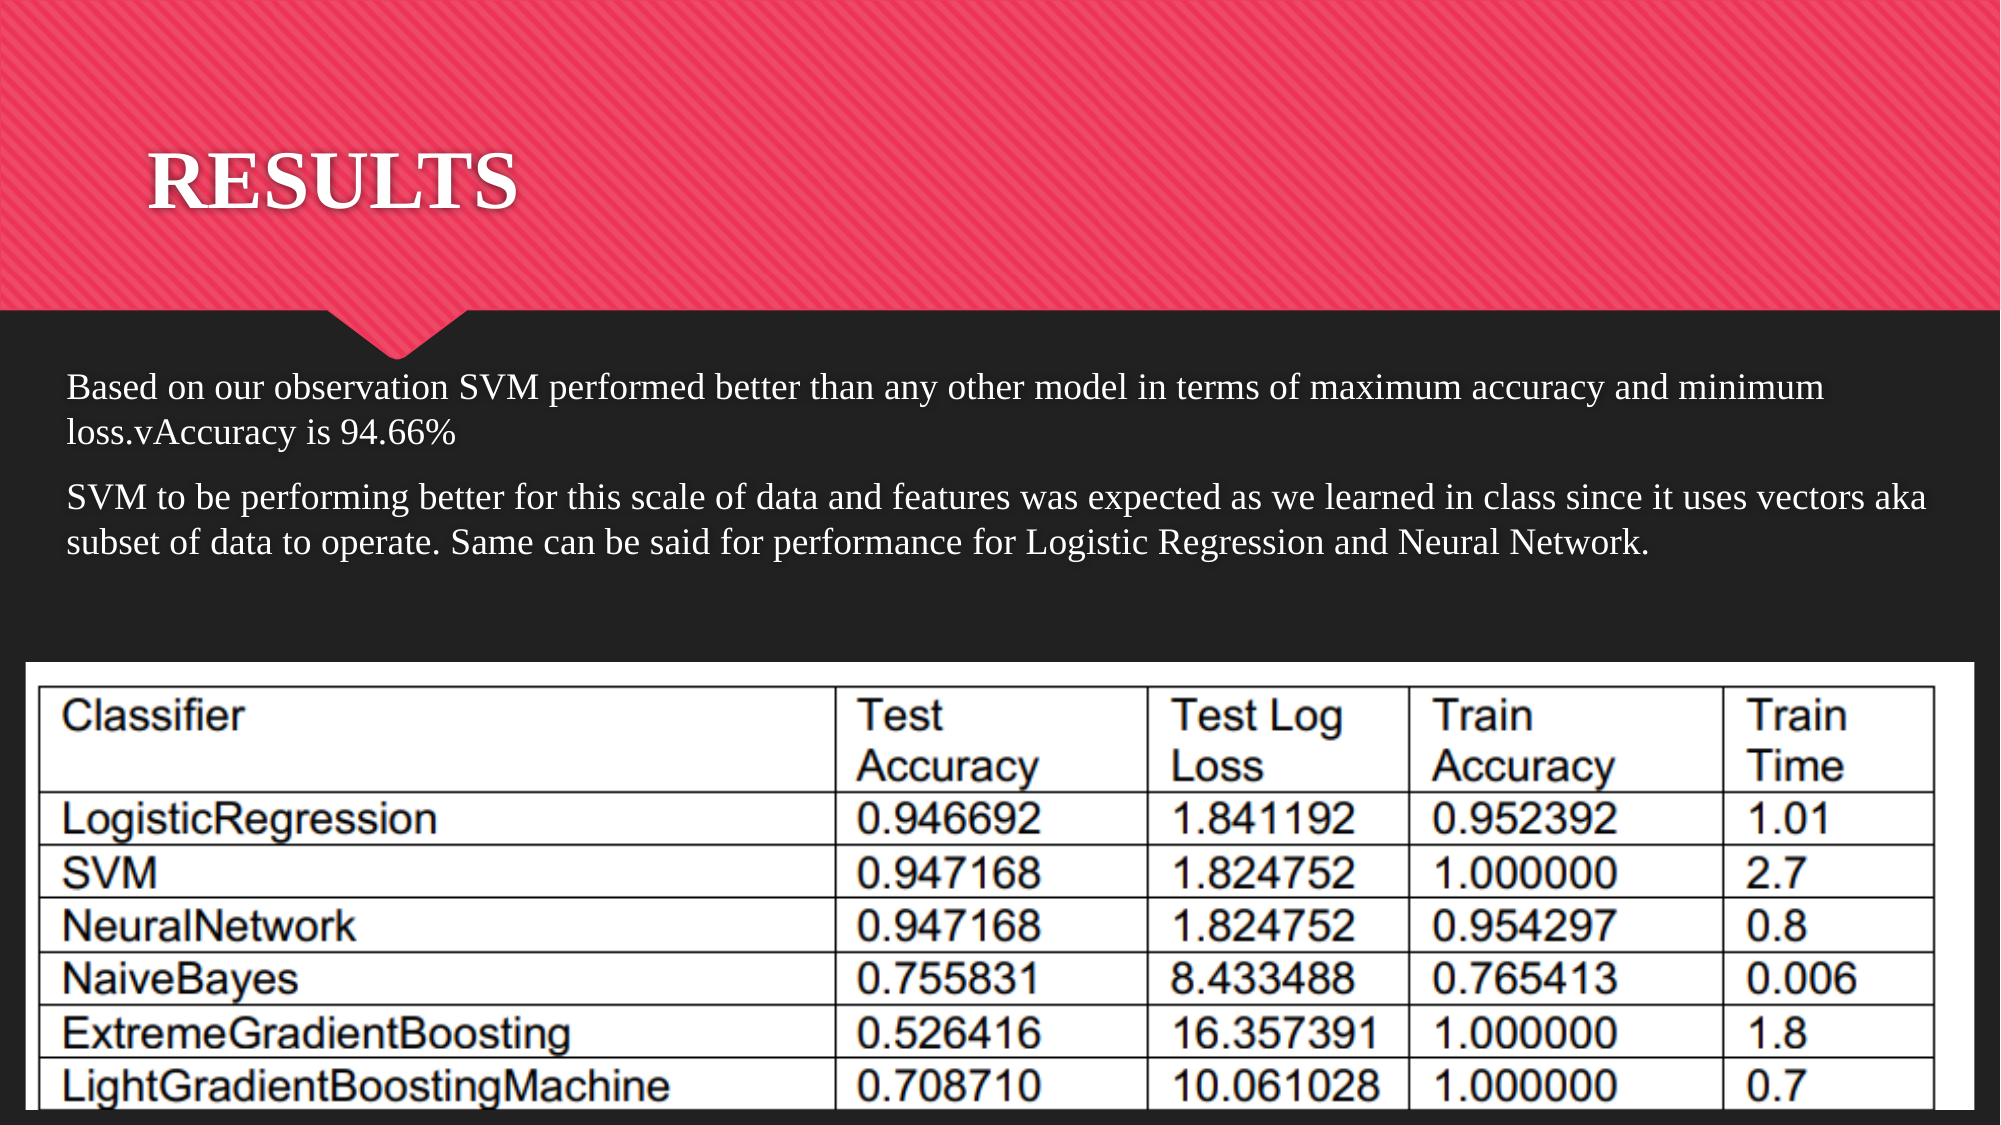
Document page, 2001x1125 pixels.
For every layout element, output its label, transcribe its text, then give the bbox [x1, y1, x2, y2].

picture [25, 662, 1975, 1110]
title RESULTS [132, 73, 1868, 233]
list Based on our observation SVM performed better than any other model in terms of maximum accuracy and minimum loss.vAccuracy is 94.66% SVM to be performing better for this scale of data and features was expected as we learned in class since it uses vectors aka subset of data to operate. Same can be said for performance for Logistic Regression and Neural Network. [51, 296, 1952, 628]
